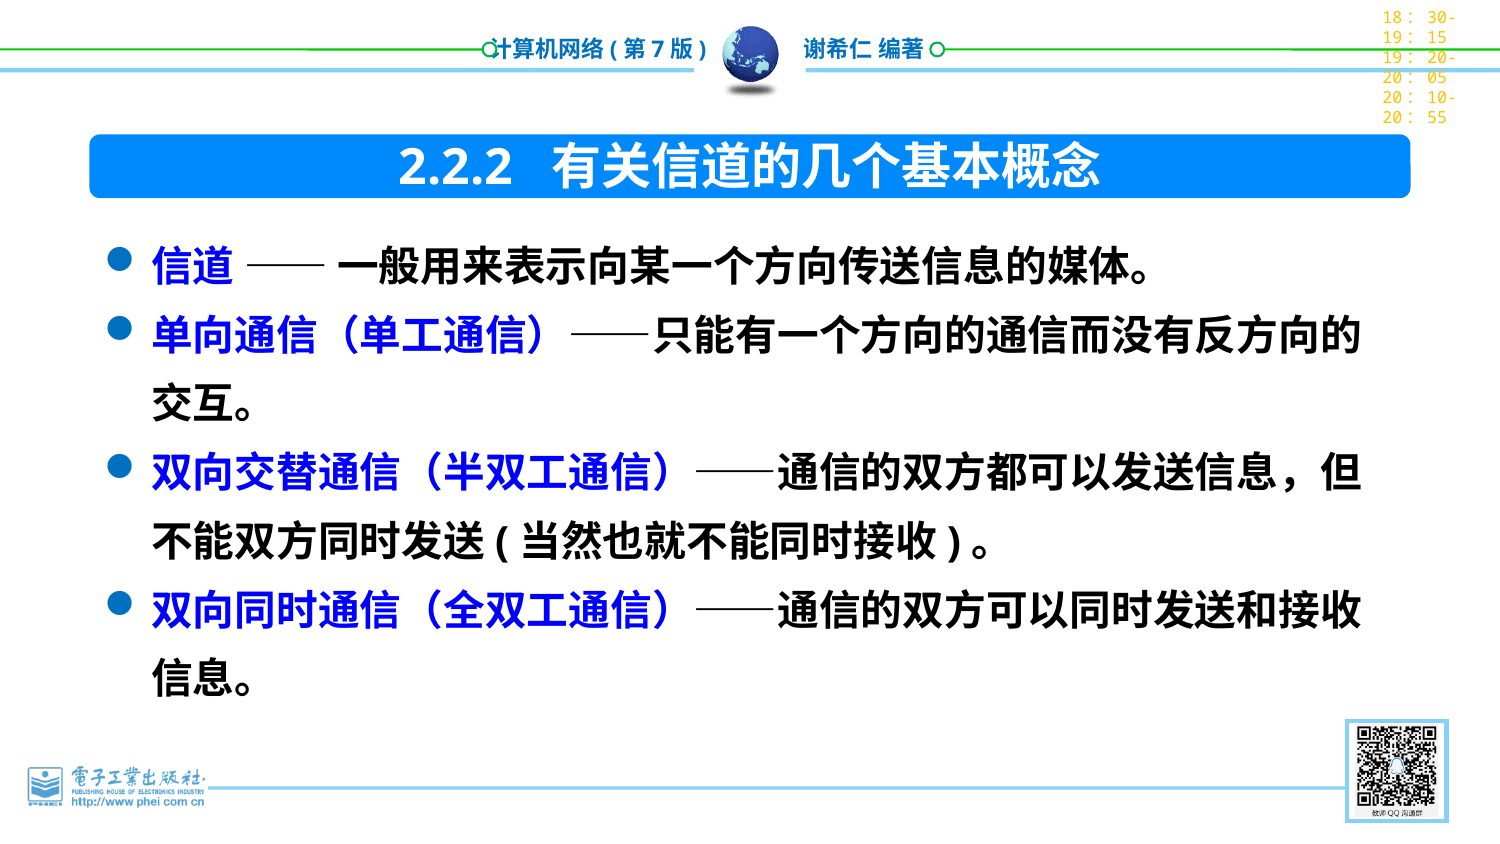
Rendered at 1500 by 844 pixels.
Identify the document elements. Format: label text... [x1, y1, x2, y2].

text_box [89, 134, 384, 199]
text_box 2.2.2 有关信道的几个基本概念 [384, 127, 1116, 203]
text_box 信道 —— 一般用来表示向某一个方向传送信息的媒体。 单向通信（单工通信）——只能有一个方向的通信而没有反方向的交互。 双向交替通信（半双工通信）——通信的双方都可以发送信息，但不能双方同时发送(当然也就不能同时接收)。 双向同时通信（全双工通信）——通信的双方可以同时发送和接收信息。 [89, 213, 1411, 710]
picture [1355, 724, 1438, 817]
picture [23, 764, 208, 809]
picture [720, 24, 780, 100]
text_box [1116, 134, 1411, 199]
